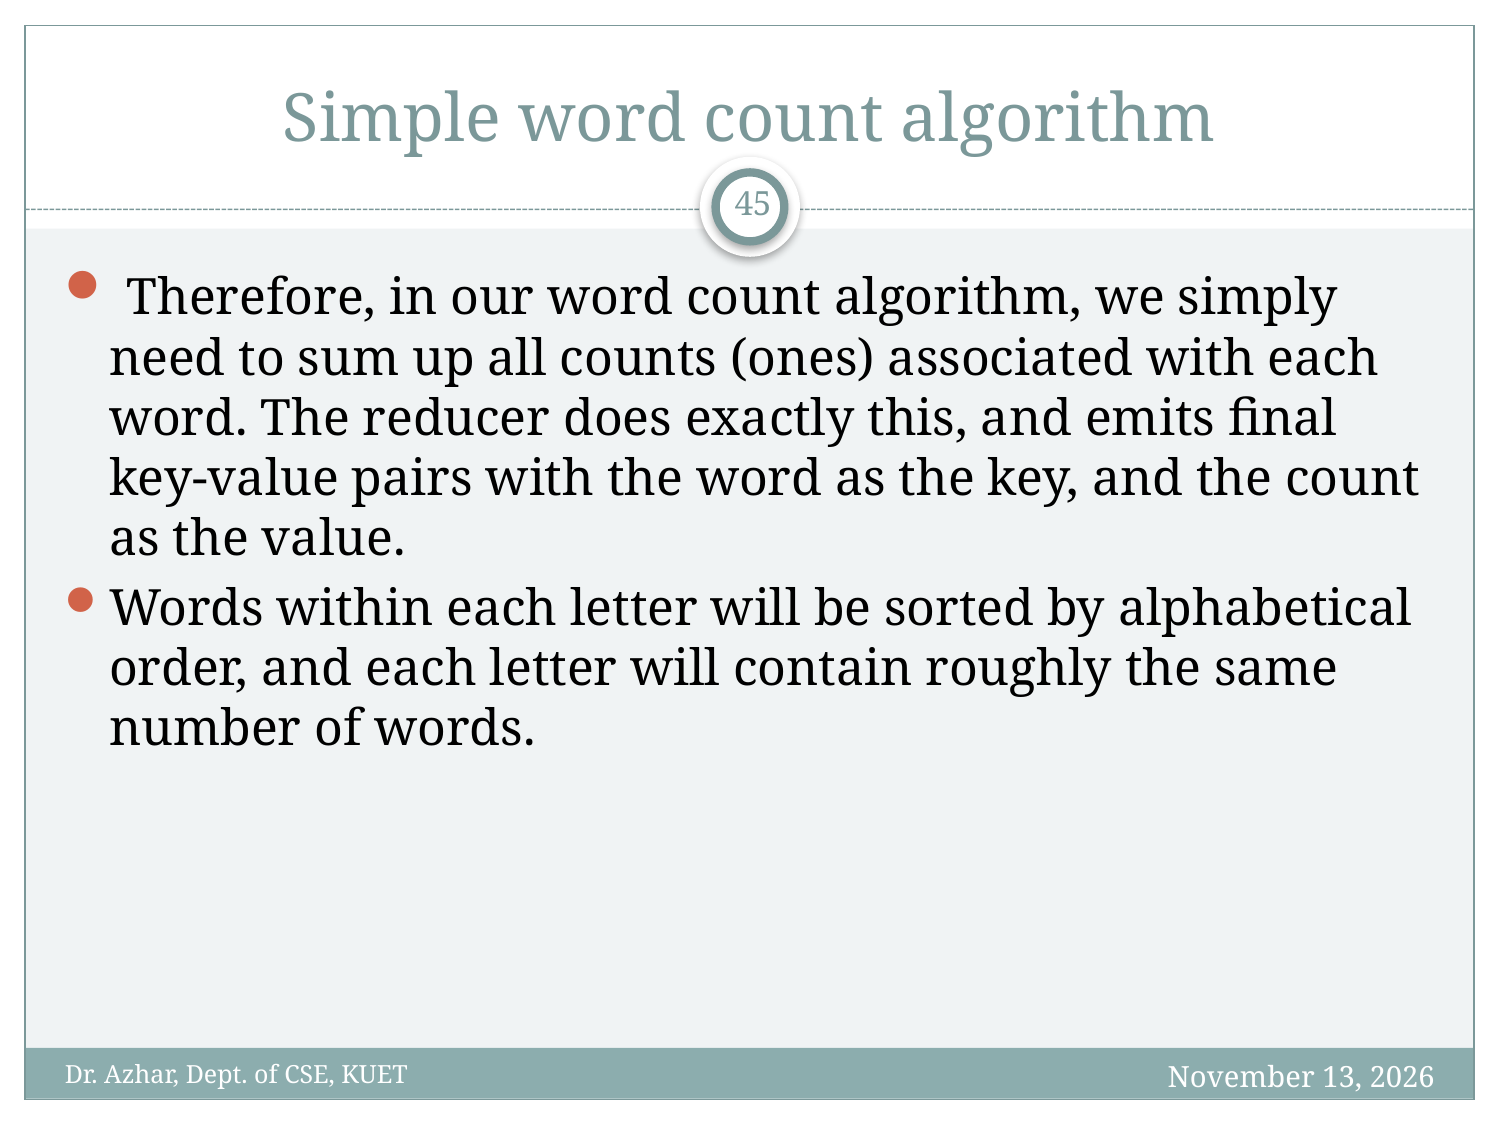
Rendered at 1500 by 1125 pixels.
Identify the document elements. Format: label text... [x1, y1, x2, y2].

slide_number 45 [715, 168, 791, 241]
list Therefore, in our word count algorithm, we simply need to sum up all counts (ones) associated with each word. The reducer does exactly this, and emits final key-value pairs with the word as the key, and the count as the value. Words within each letter will be sorted by alphabetical order, and each letter will contain roughly the same number of words. [49, 250, 1445, 1001]
footer Dr. Azhar, Dept. of CSE, KUET [50, 1051, 638, 1112]
title Simple word count algorithm [49, 37, 1450, 163]
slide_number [950, 1050, 1450, 1111]
